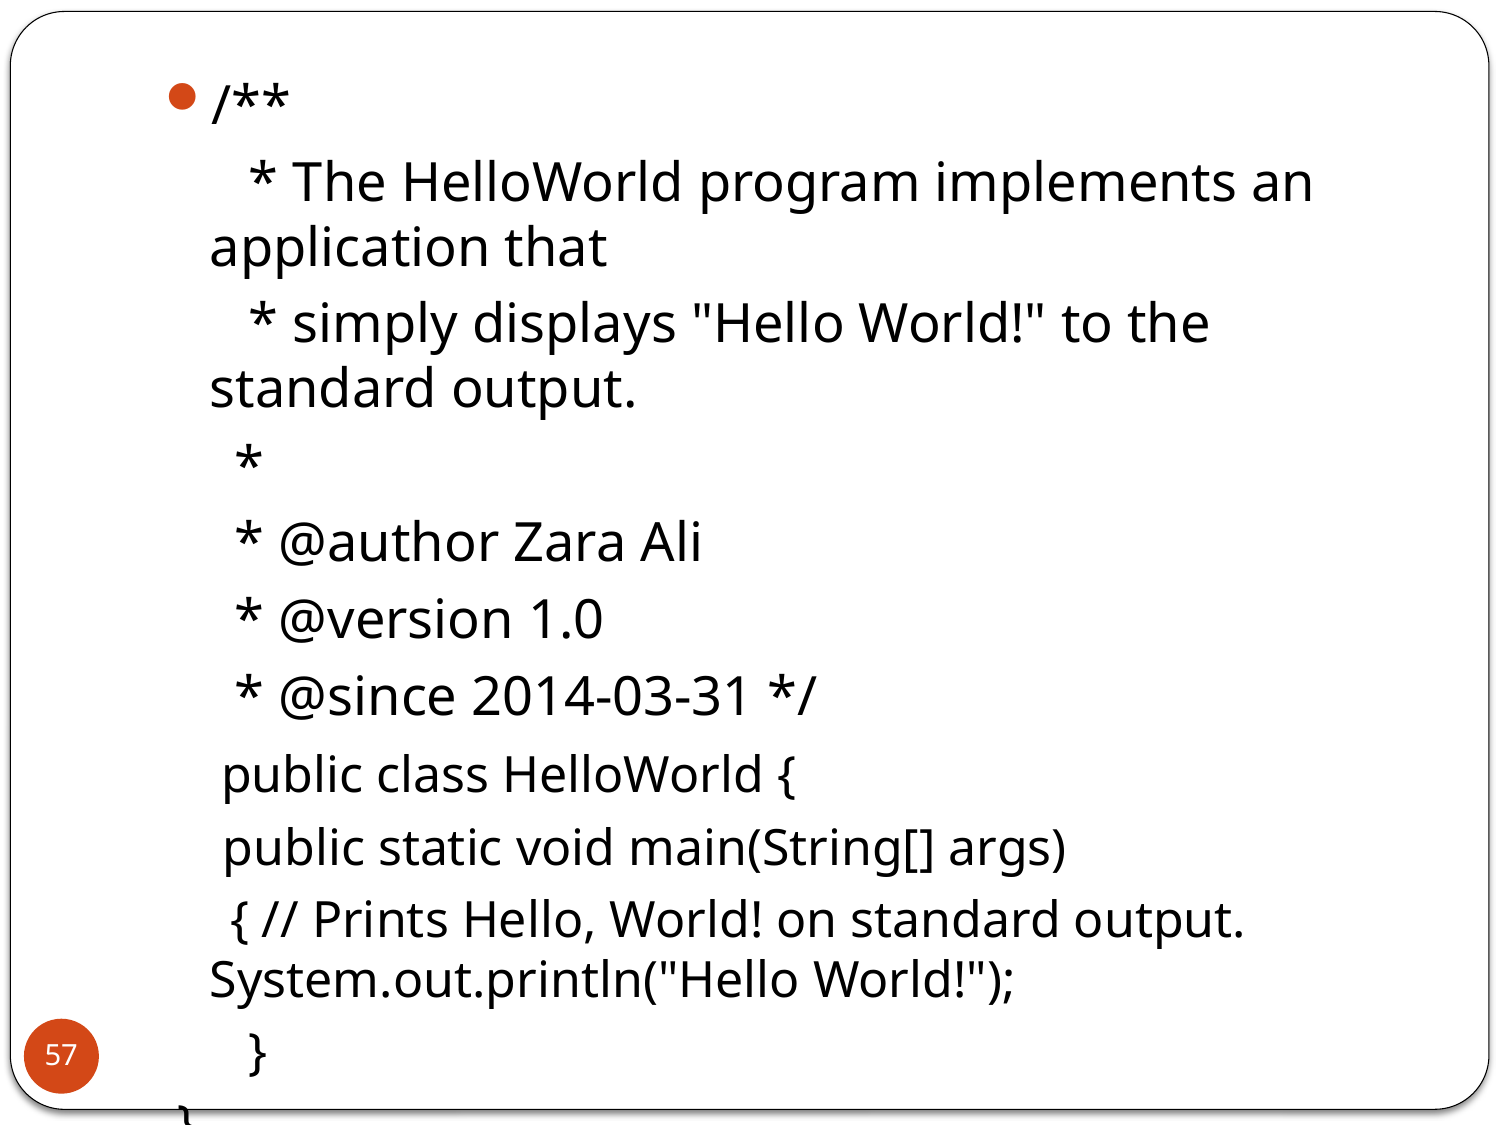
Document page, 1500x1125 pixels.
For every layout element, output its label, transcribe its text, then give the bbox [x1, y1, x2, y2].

slide_number 57 [23, 1018, 99, 1094]
list /** * The HelloWorld program implements an application that * simply displays "Hello World!" to the standard output. * * @author Zara Ali * @version 1.0 * @since 2014-03-31 */ public class HelloWorld { public static void main(String[] args) { // Prints Hello, World! on standard output. System.out.println("Hello World!"); } } [149, 62, 1426, 1038]
